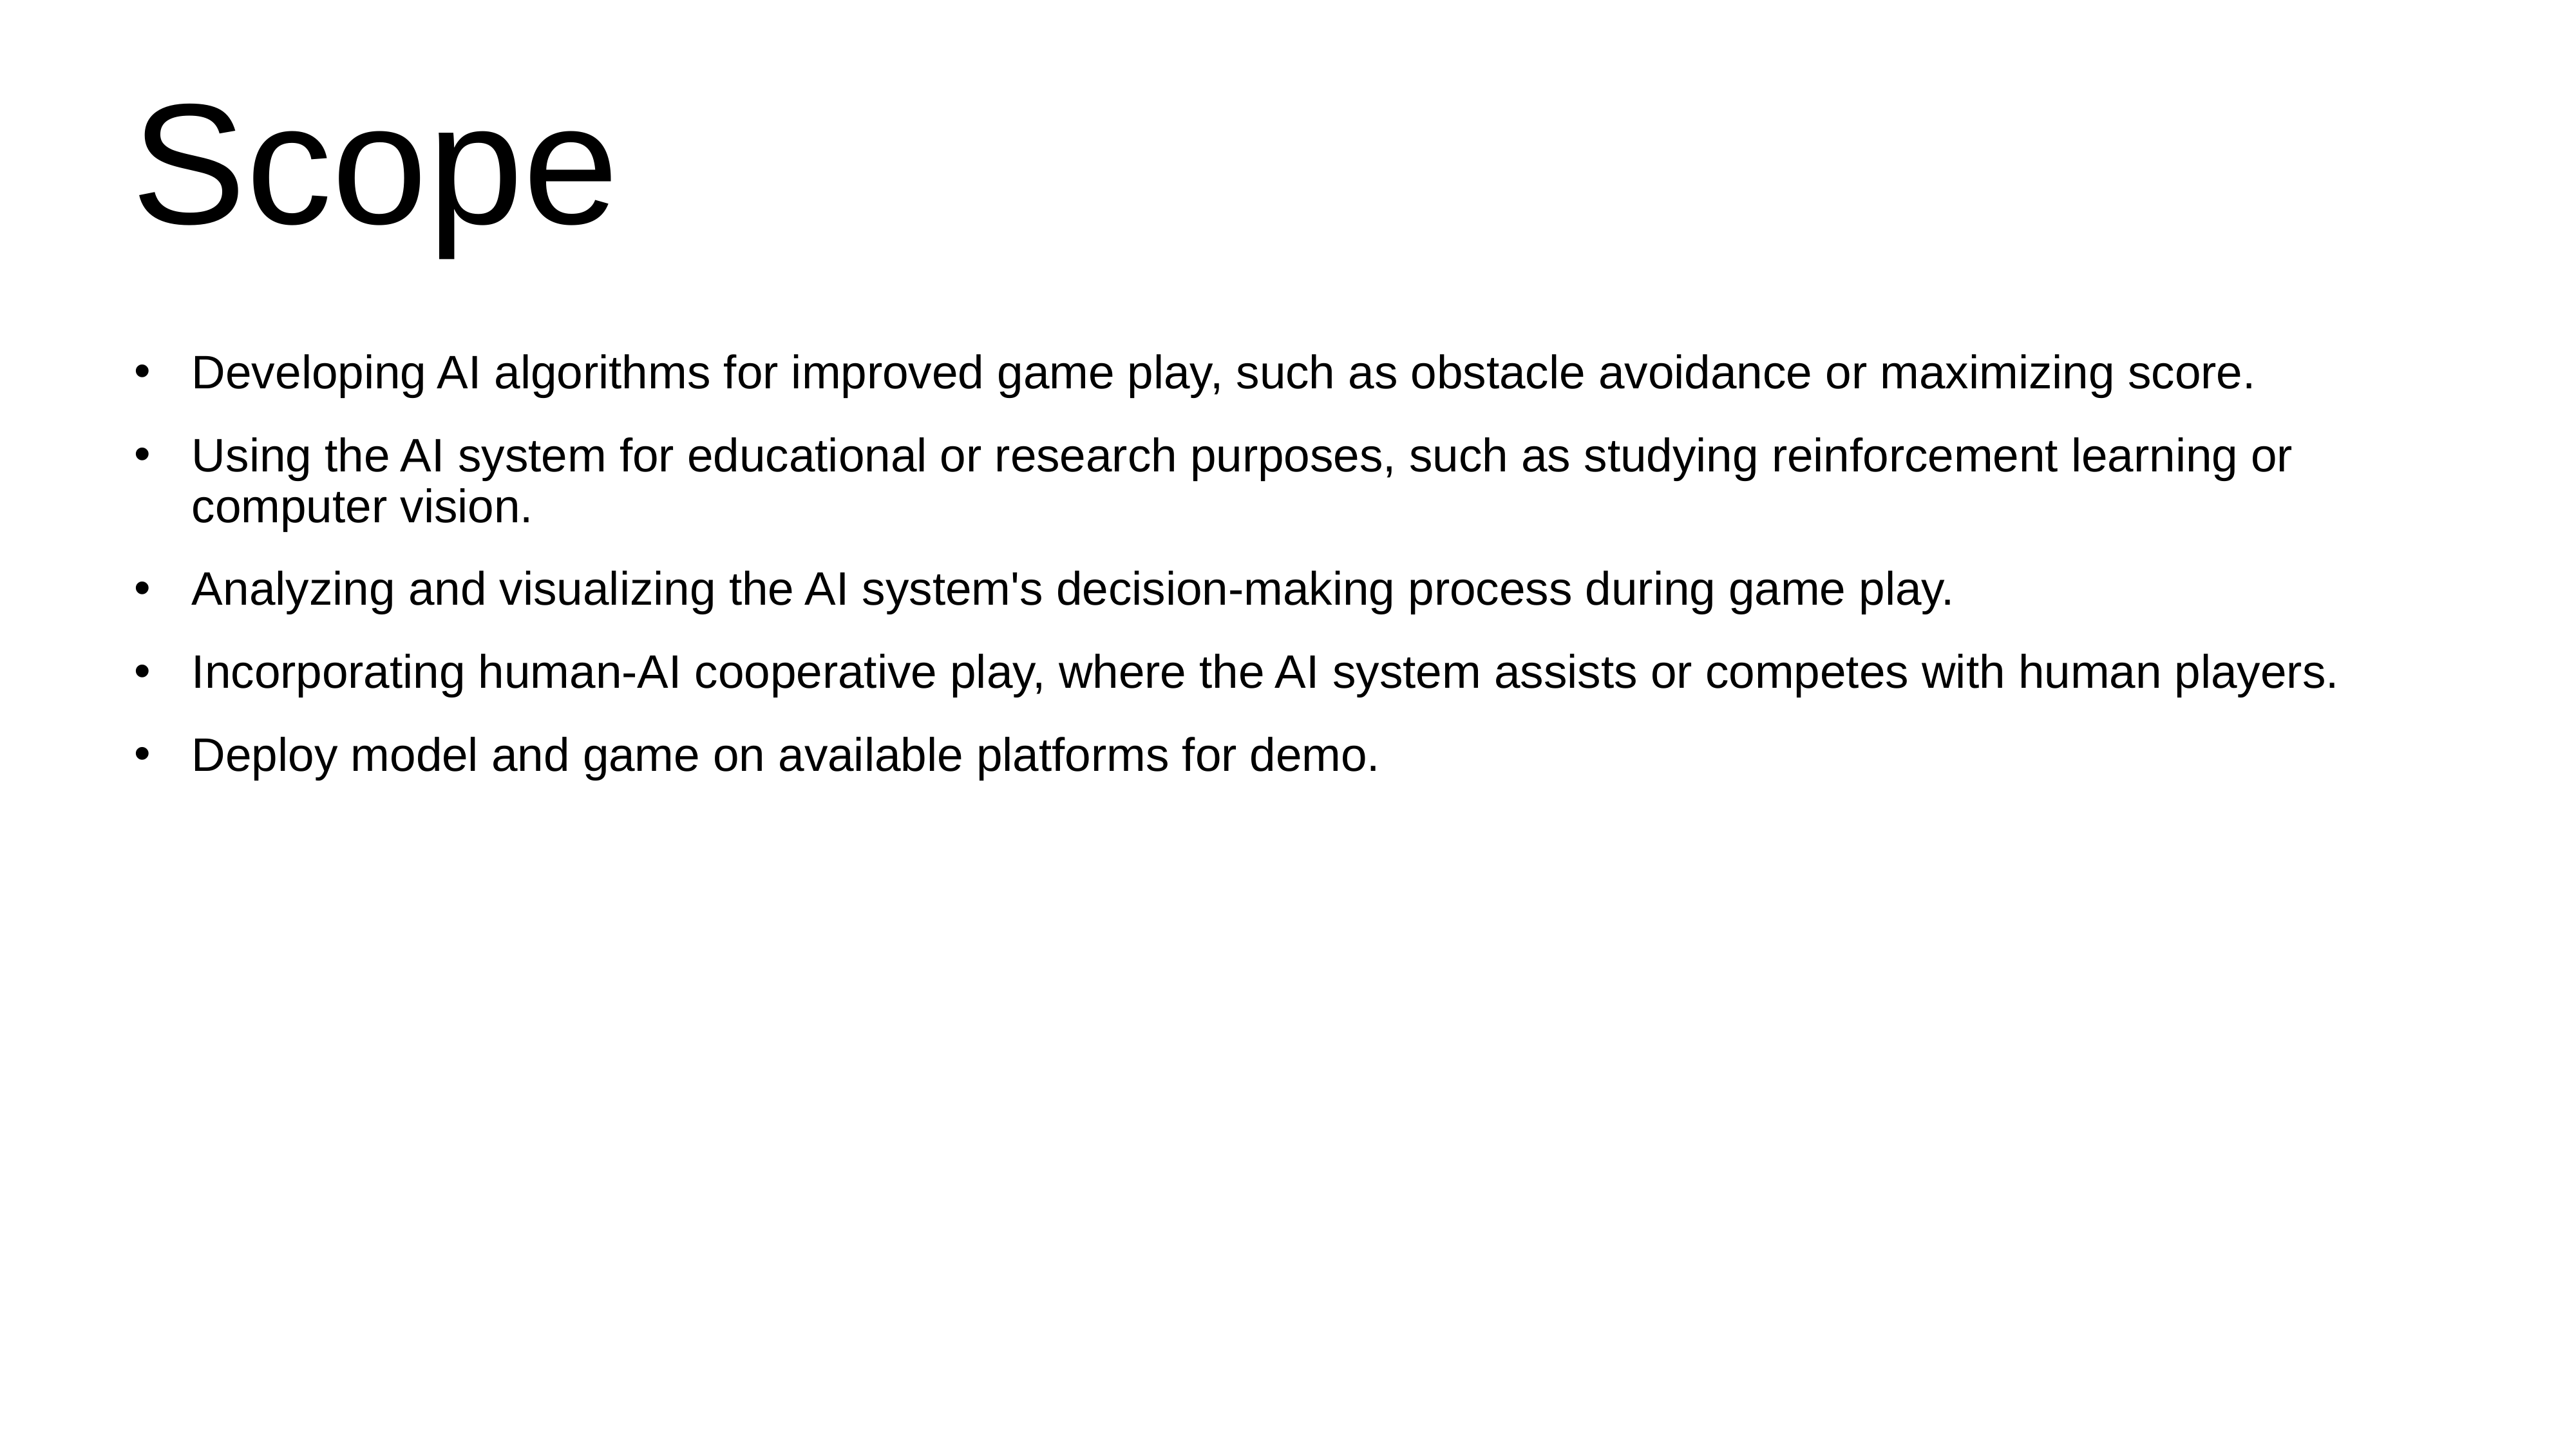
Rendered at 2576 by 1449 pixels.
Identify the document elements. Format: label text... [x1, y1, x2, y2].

title Scope [83, 39, 668, 310]
list Developing AI algorithms for improved game play, such as obstacle avoidance or maximizing score. Using the AI system for educational or research purposes, such as studying reinforcement learning or computer vision. Analyzing and visualizing the AI system's decision-making process during game play. Incorporating human-AI cooperative play, where the AI system assists or competes with human players. Deploy model and game on available platforms for demo. [129, 343, 2447, 1350]
